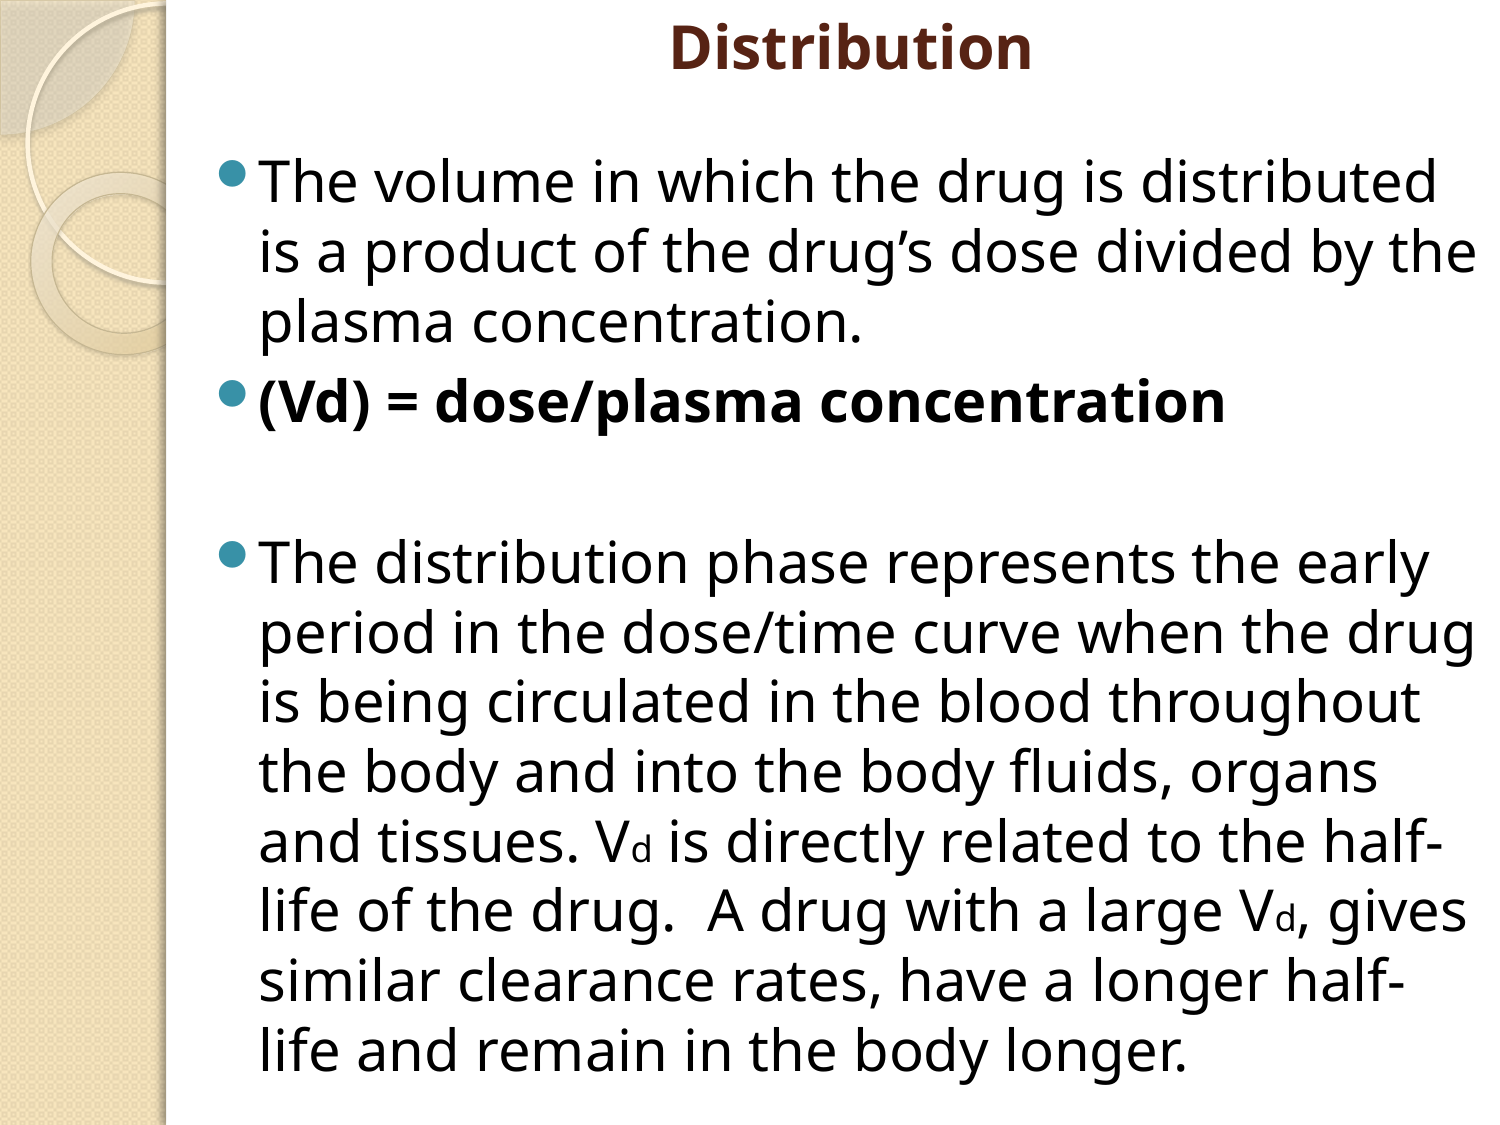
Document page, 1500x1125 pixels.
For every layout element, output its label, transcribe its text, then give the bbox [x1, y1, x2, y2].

list The volume in which the drug is distributed is a product of the drug’s dose divided by the plasma concentration. (Vd) = dose/plasma concentration The distribution phase represents the early period in the dose/time curve when the drug is being circulated in the blood throughout the body and into the body fluids, organs and tissues. Vd is directly related to the half-life of the drug. A drug with a large Vd, gives similar clearance rates, have a longer half-life and remain in the body longer. [187, 137, 1500, 1125]
title Distribution [237, 0, 1466, 137]
